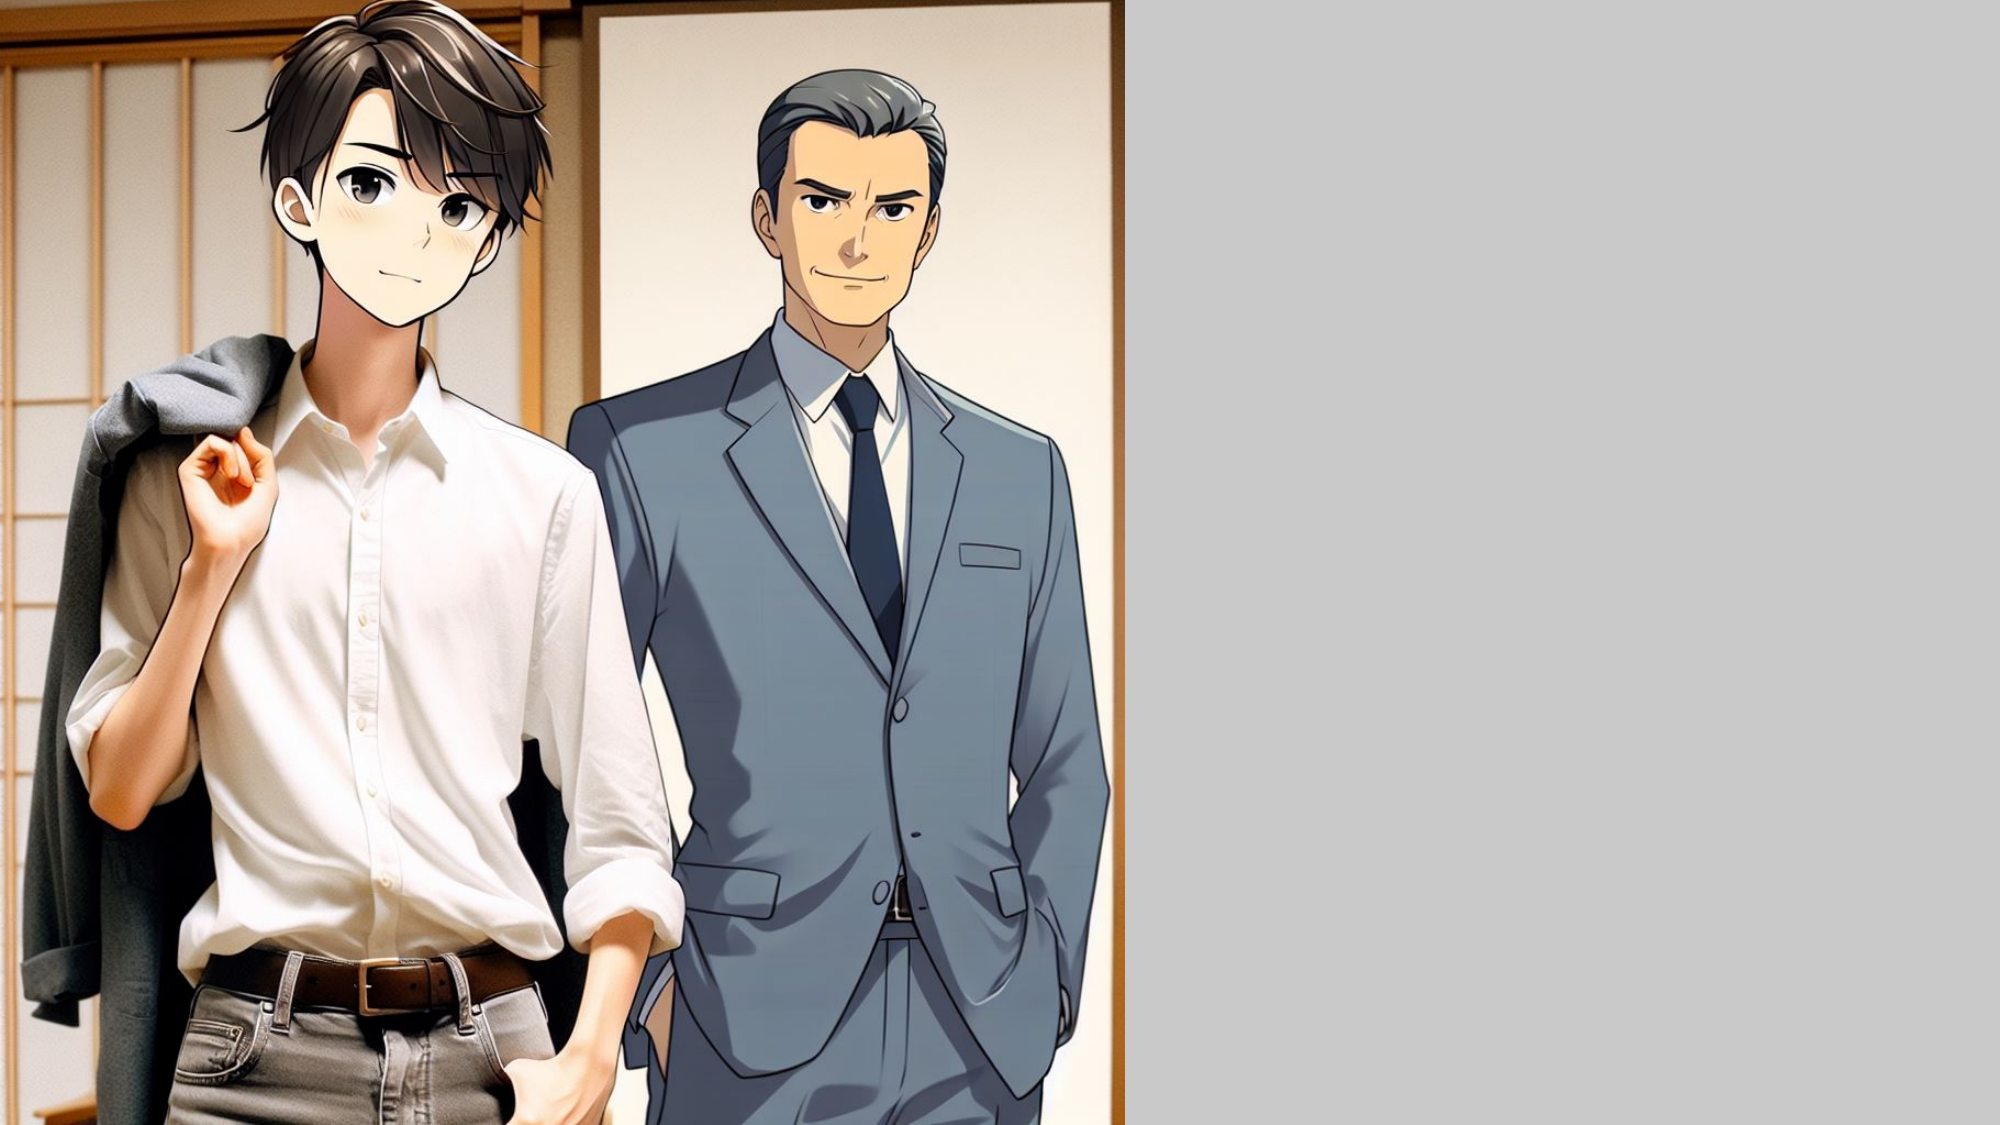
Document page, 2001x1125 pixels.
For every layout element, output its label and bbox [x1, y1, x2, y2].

picture [0, 0, 1125, 1125]
